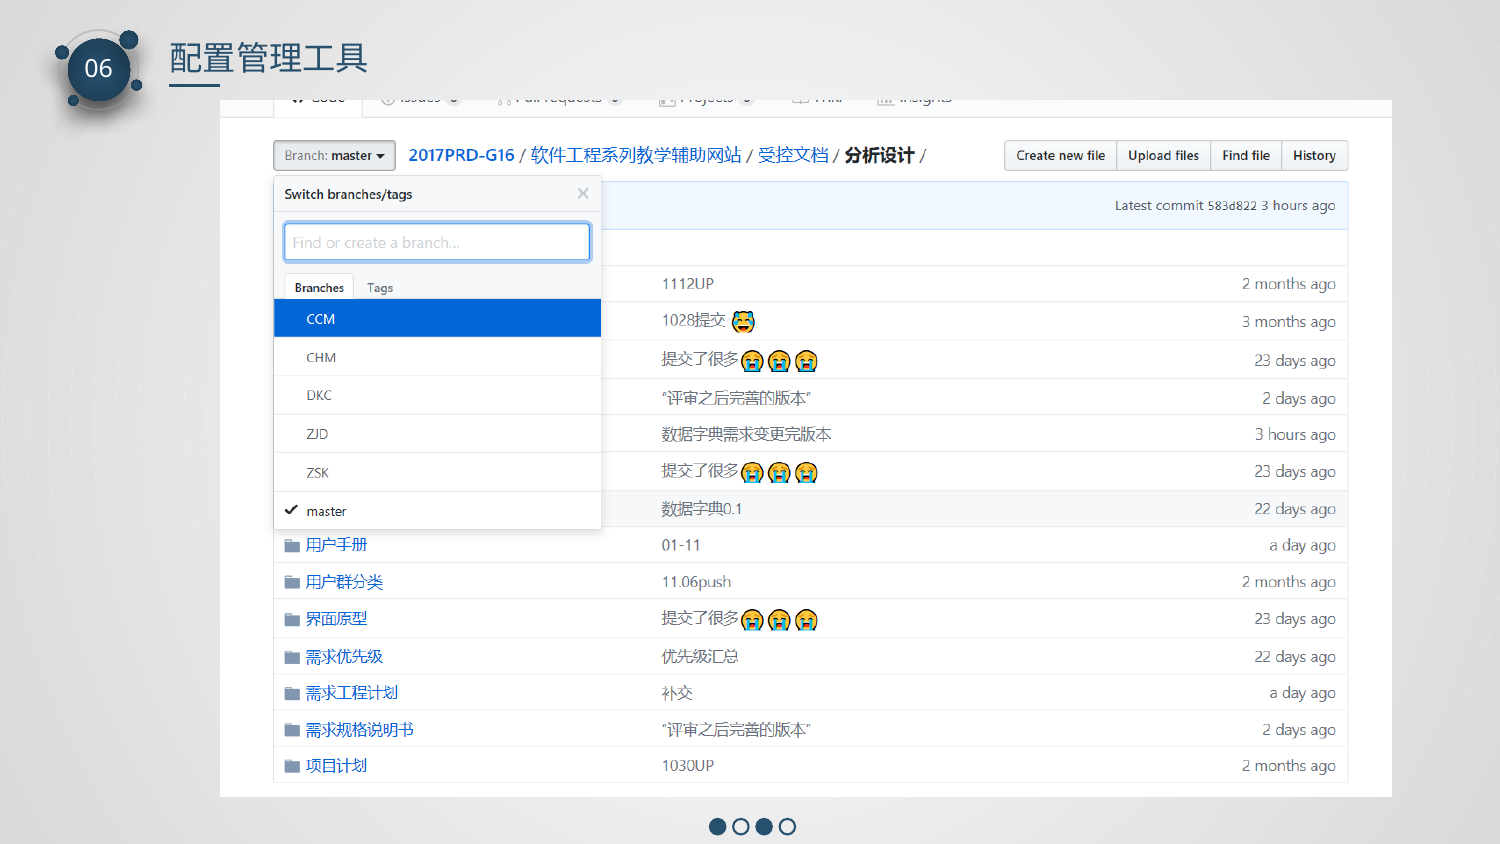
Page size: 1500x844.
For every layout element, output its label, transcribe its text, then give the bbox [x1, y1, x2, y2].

text_box 配置管理工具 [154, 30, 384, 85]
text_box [55, 30, 143, 110]
picture [220, 100, 1392, 797]
